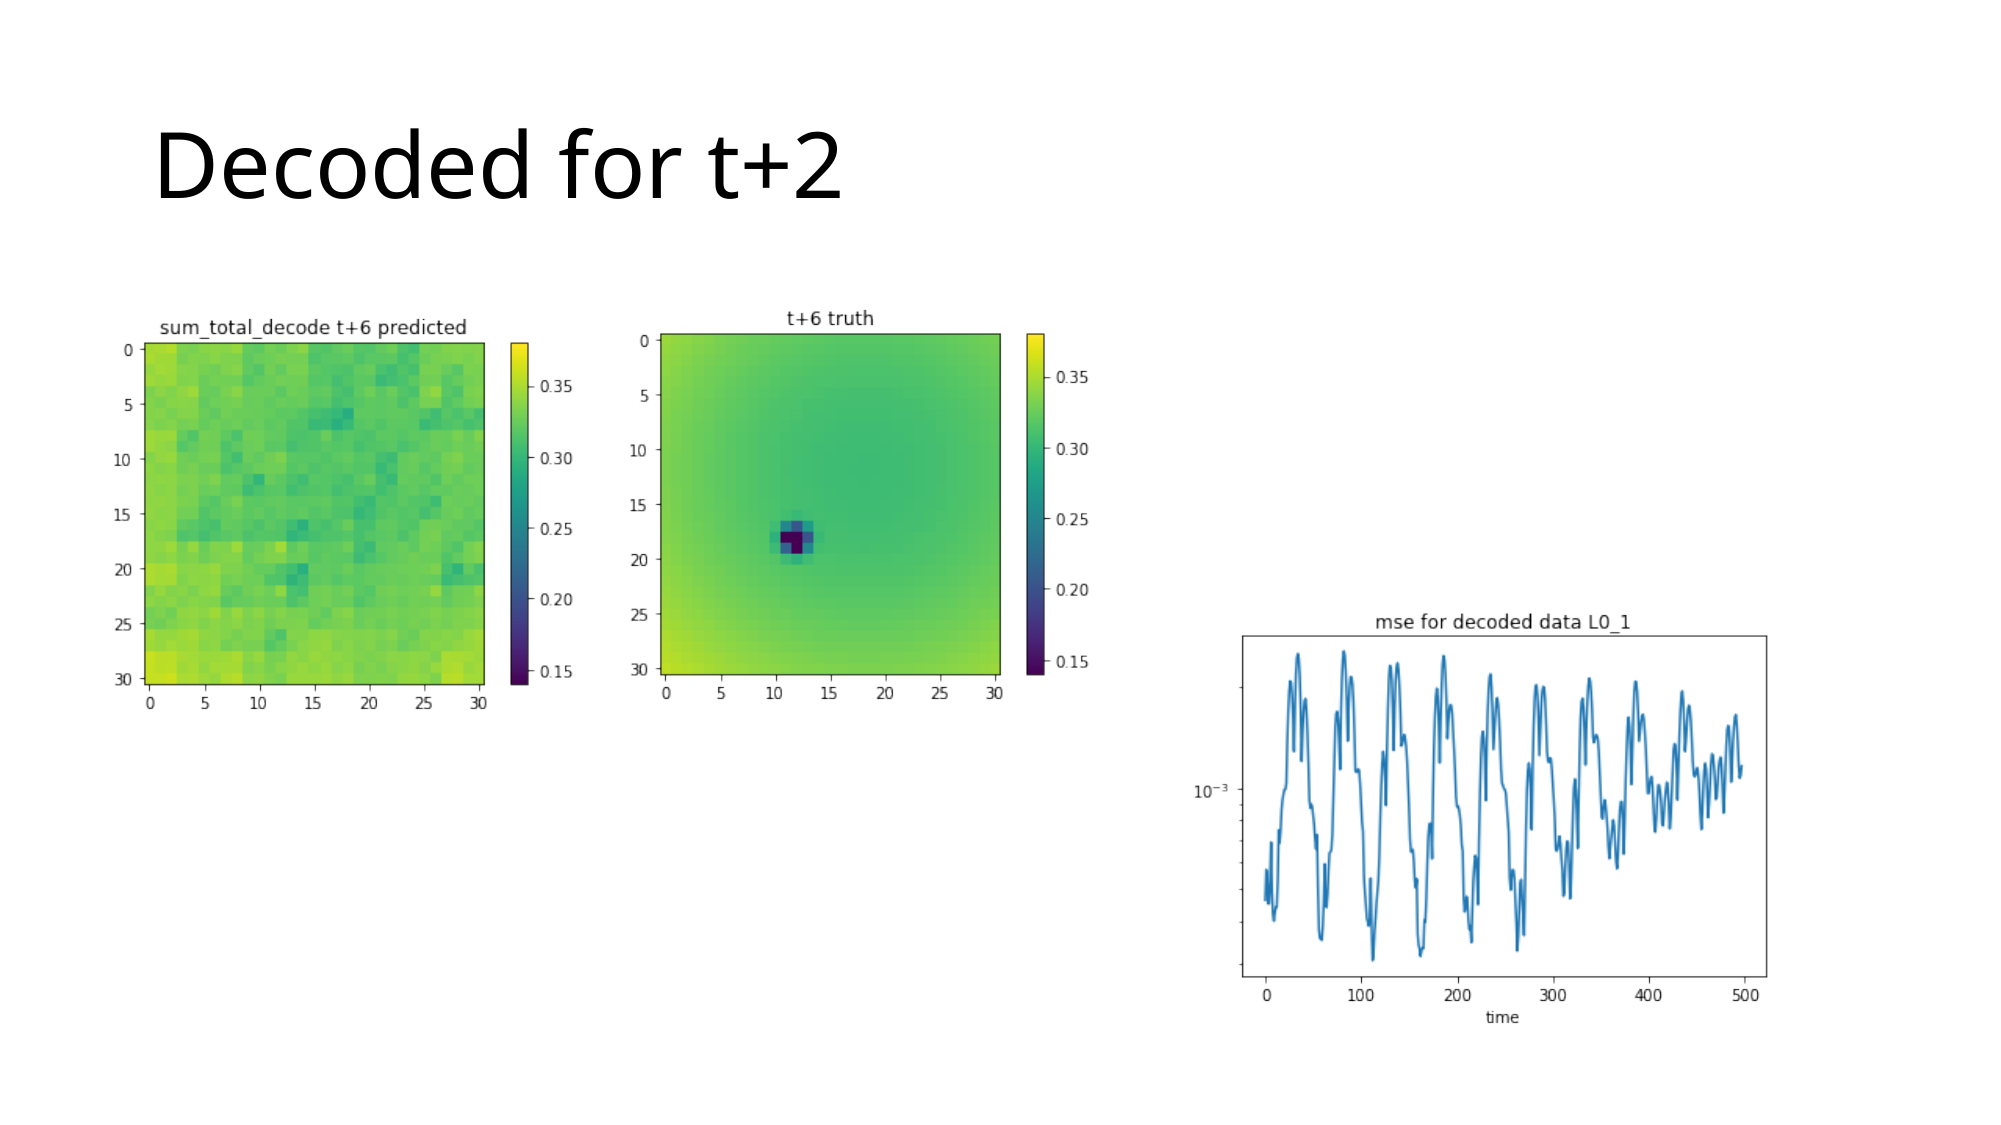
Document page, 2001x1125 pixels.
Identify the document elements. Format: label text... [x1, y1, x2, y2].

title Decoded for t+2 [137, 59, 1863, 278]
picture [1181, 601, 1782, 1036]
picture [102, 308, 584, 722]
picture [618, 299, 1100, 712]
